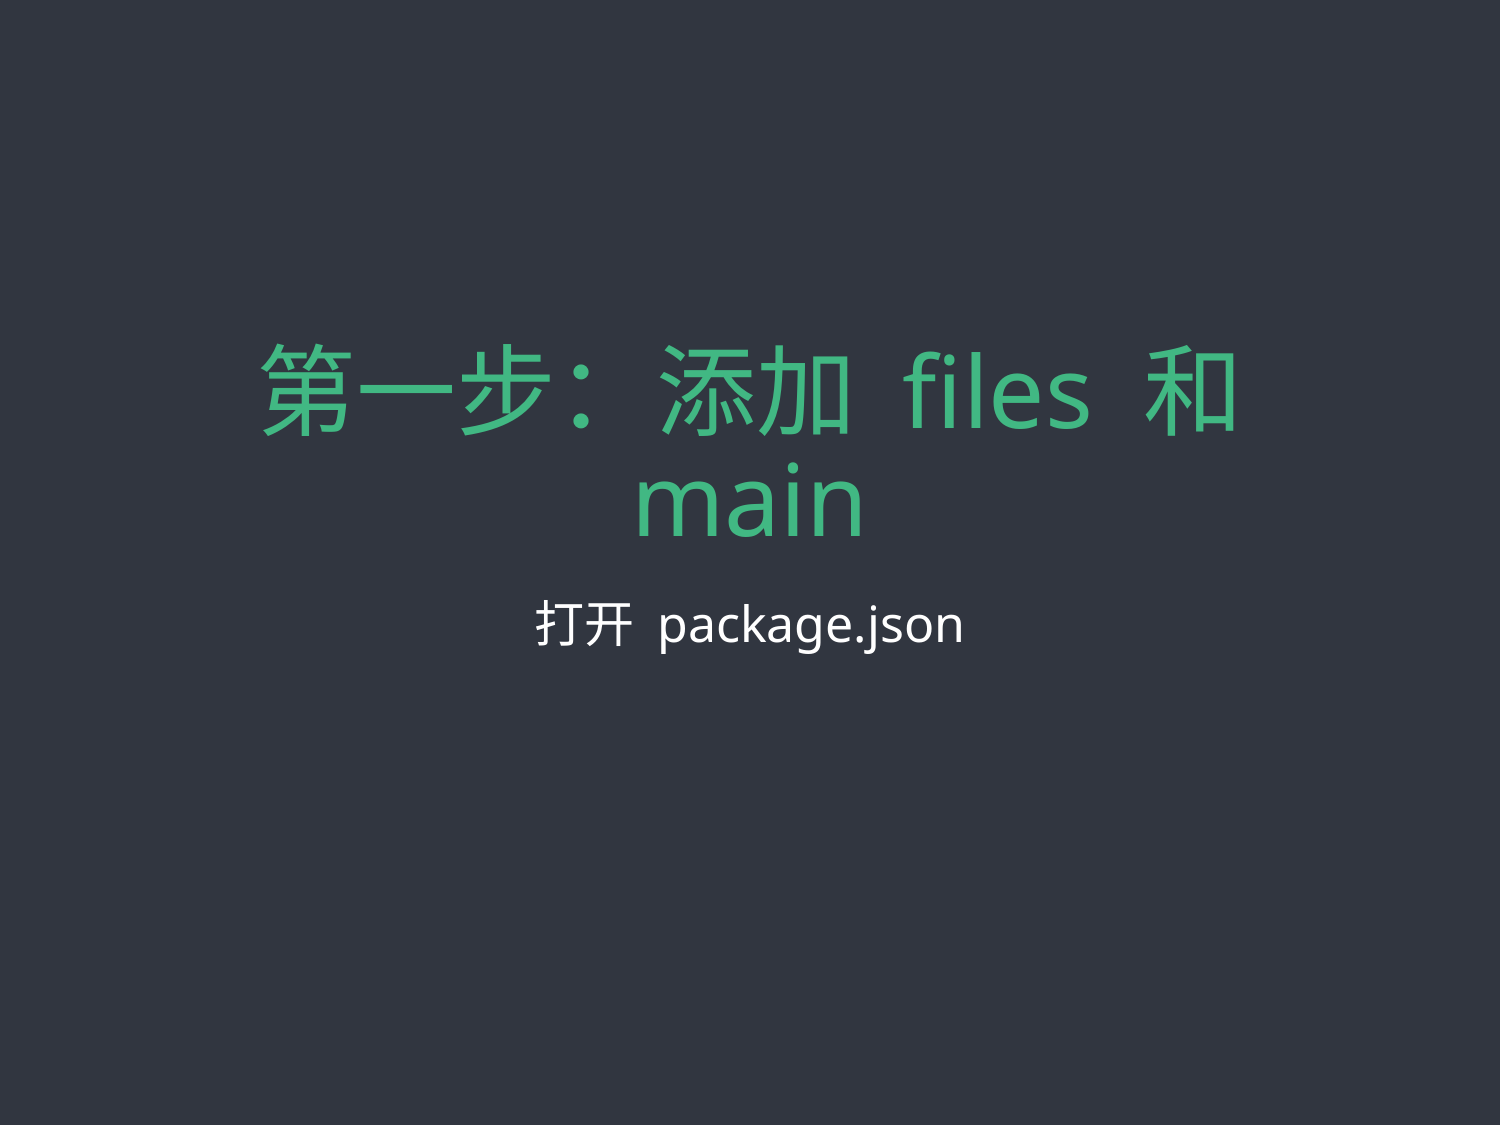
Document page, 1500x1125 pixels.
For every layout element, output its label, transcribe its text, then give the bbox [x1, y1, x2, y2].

subtitle 打开 package.json [103, 585, 1397, 661]
title 第一步：添加 files 和 main [103, 441, 1397, 566]
